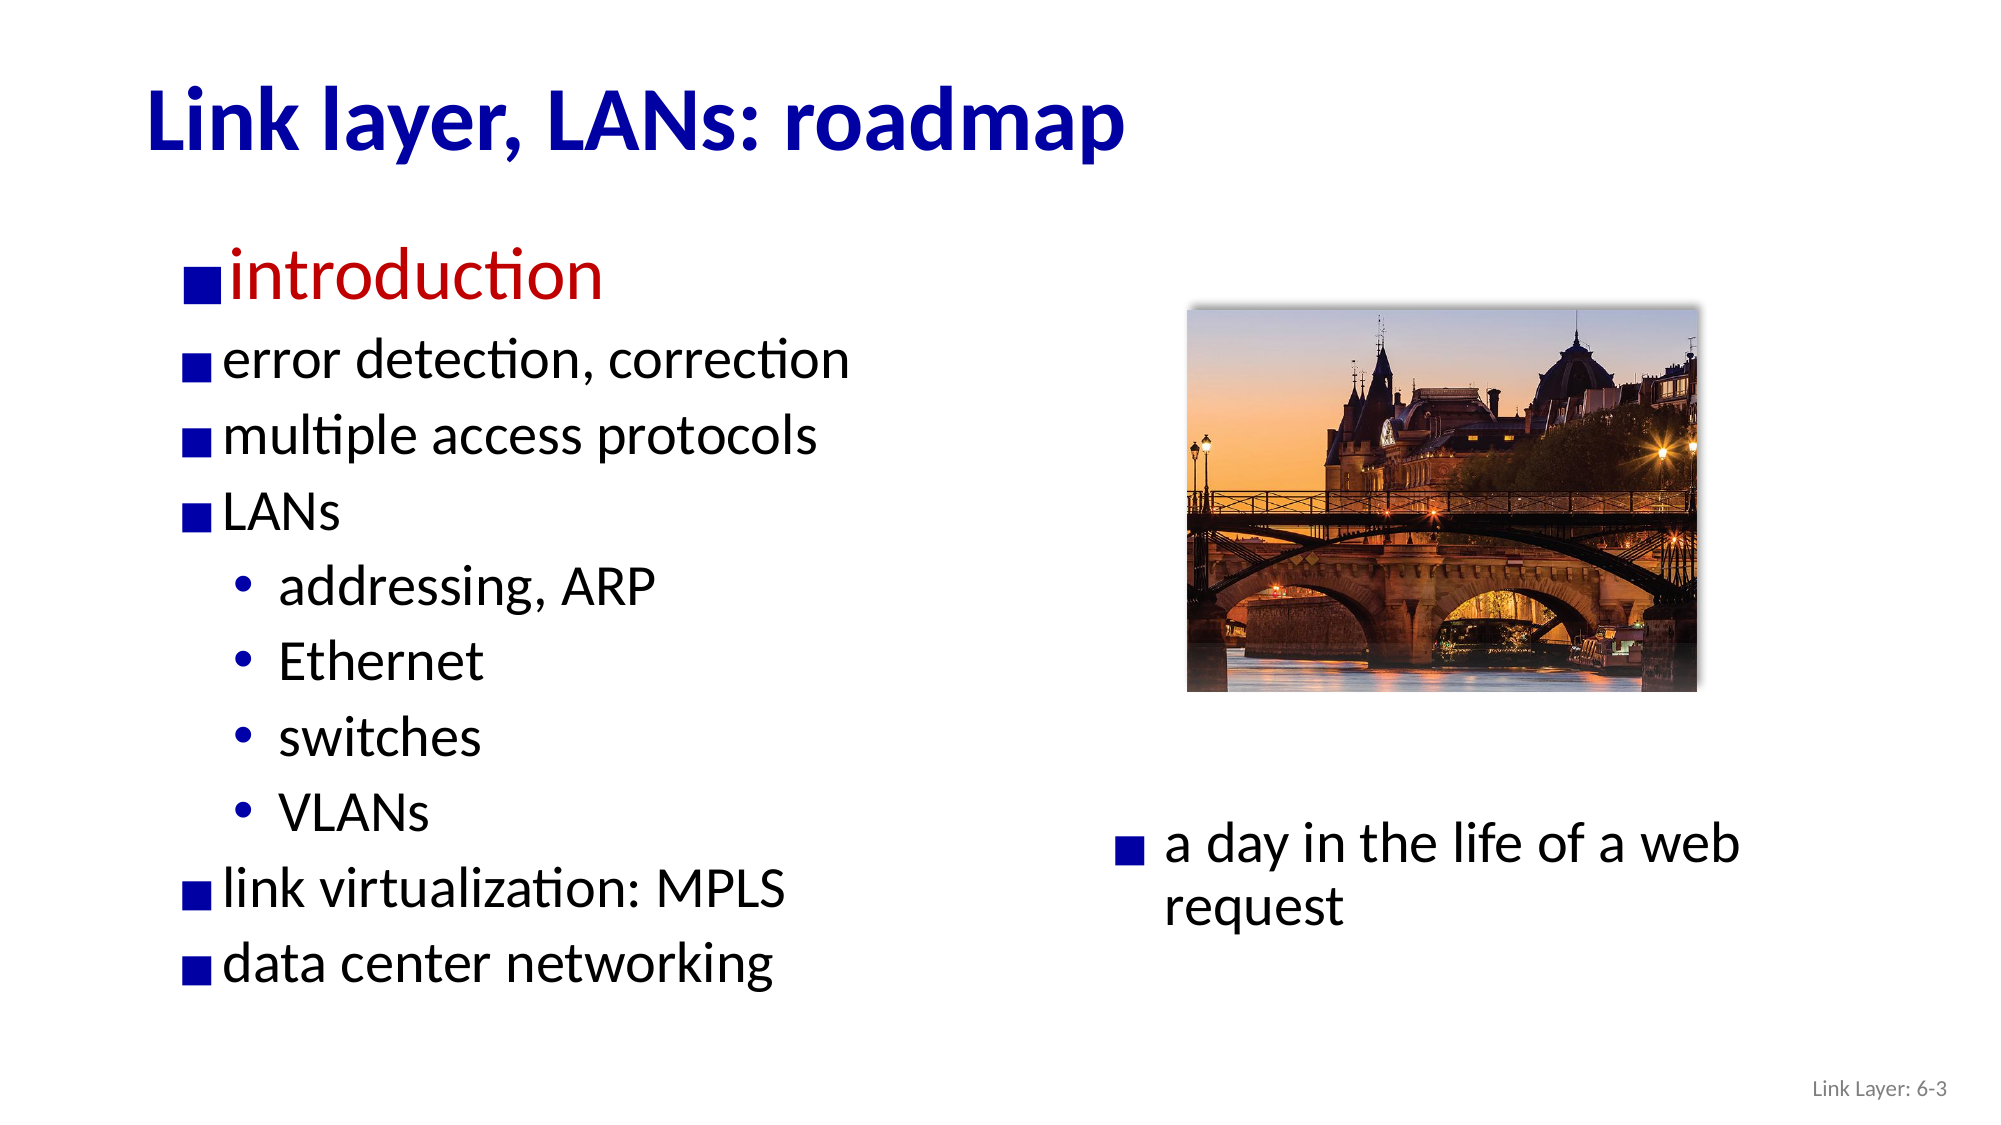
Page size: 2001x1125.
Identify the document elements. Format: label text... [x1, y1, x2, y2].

title Link layer, LANs: roadmap [131, 47, 1856, 195]
picture [1187, 310, 1697, 693]
text_box introduction error detection, correction multiple access protocols LANs addressing, ARP Ethernet switches VLANs link virtualization: MPLS data center networking [160, 227, 1075, 1055]
slide_number Link Layer: 6-‹#› [1512, 1056, 1963, 1117]
text_box a day in the life of a web request [1075, 804, 1907, 966]
